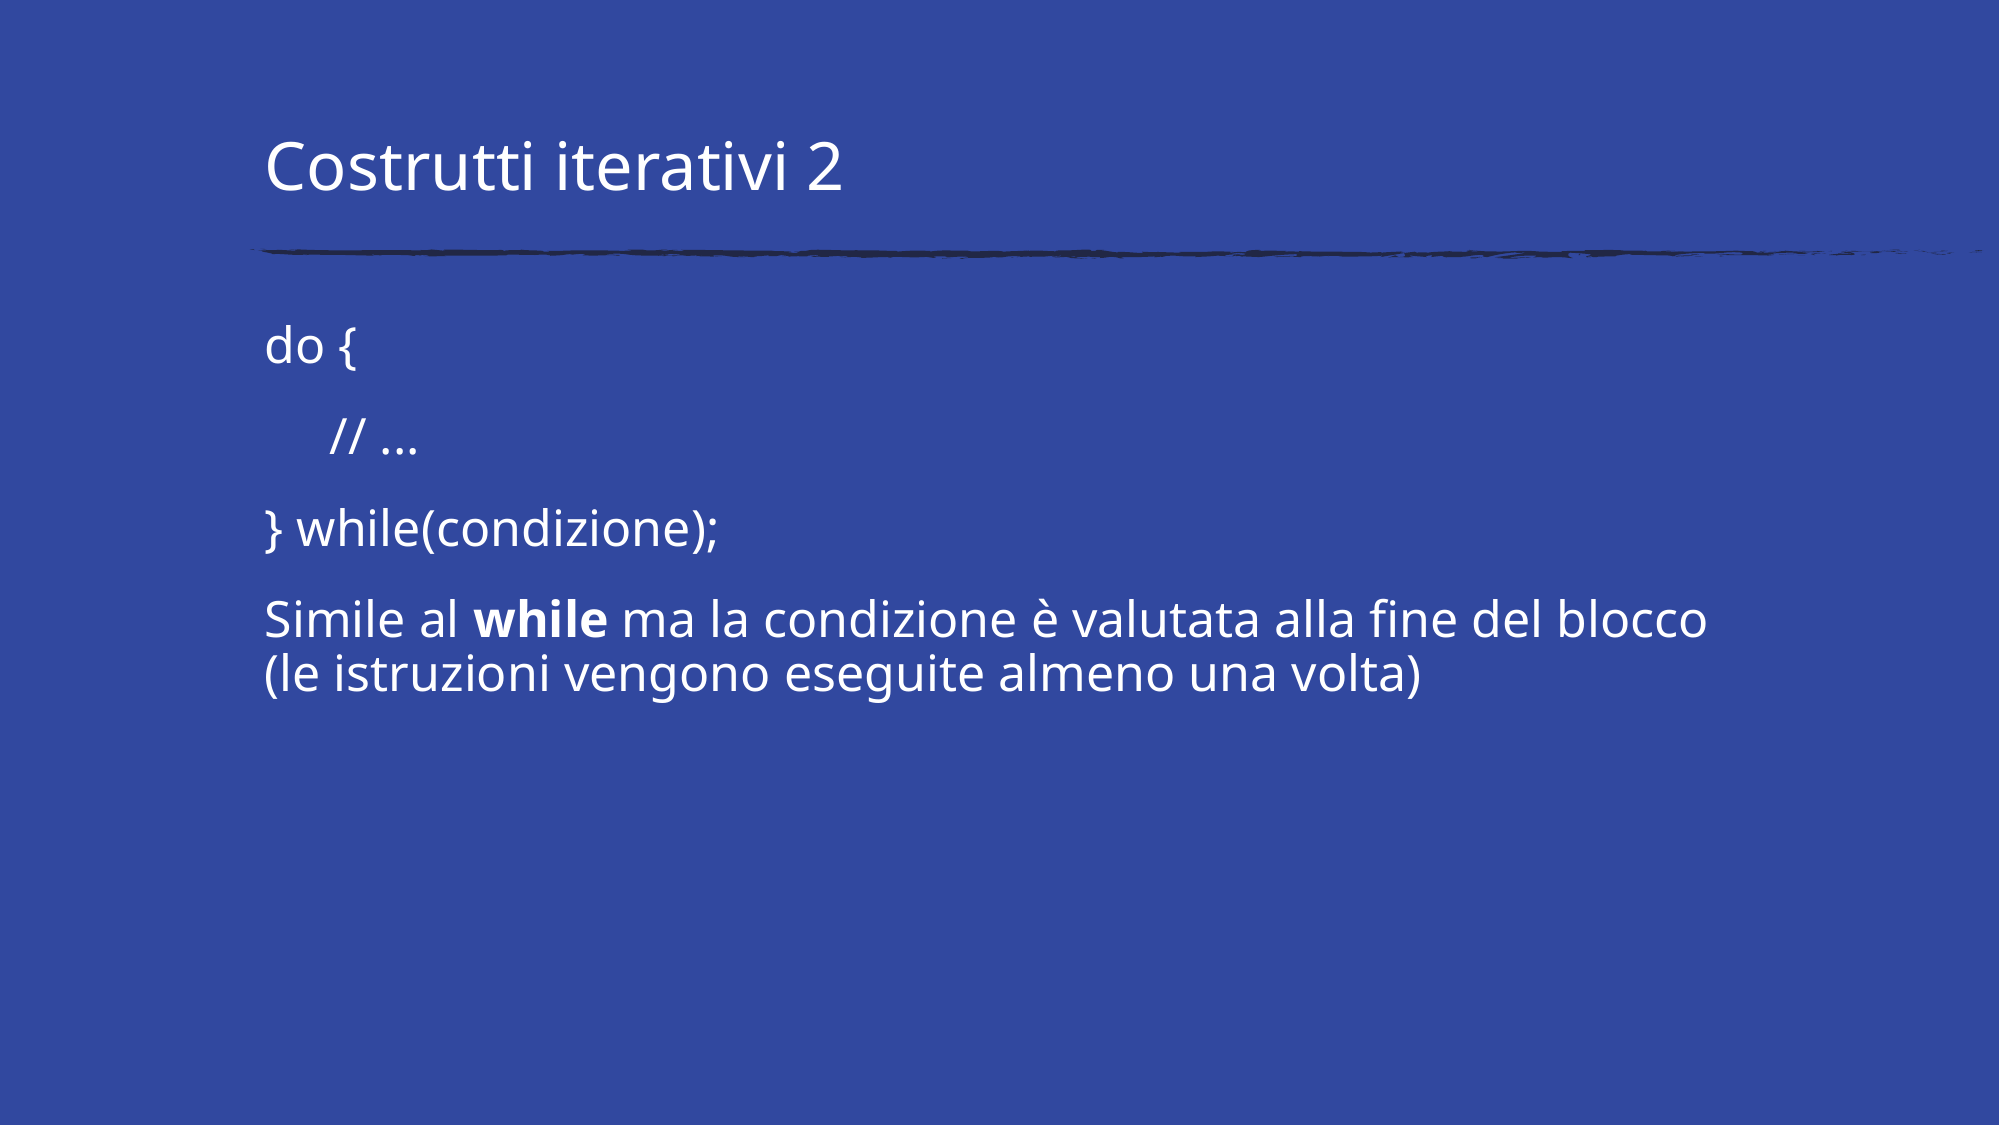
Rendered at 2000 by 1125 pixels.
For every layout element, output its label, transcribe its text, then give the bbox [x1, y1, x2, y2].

title Costrutti iterativi 2 [249, 45, 1750, 213]
list do { // ... } while(condizione); Simile al while ma la condizione è valutata alla fine del blocco (le istruzioni vengono eseguite almeno una volta) [249, 312, 1750, 1013]
